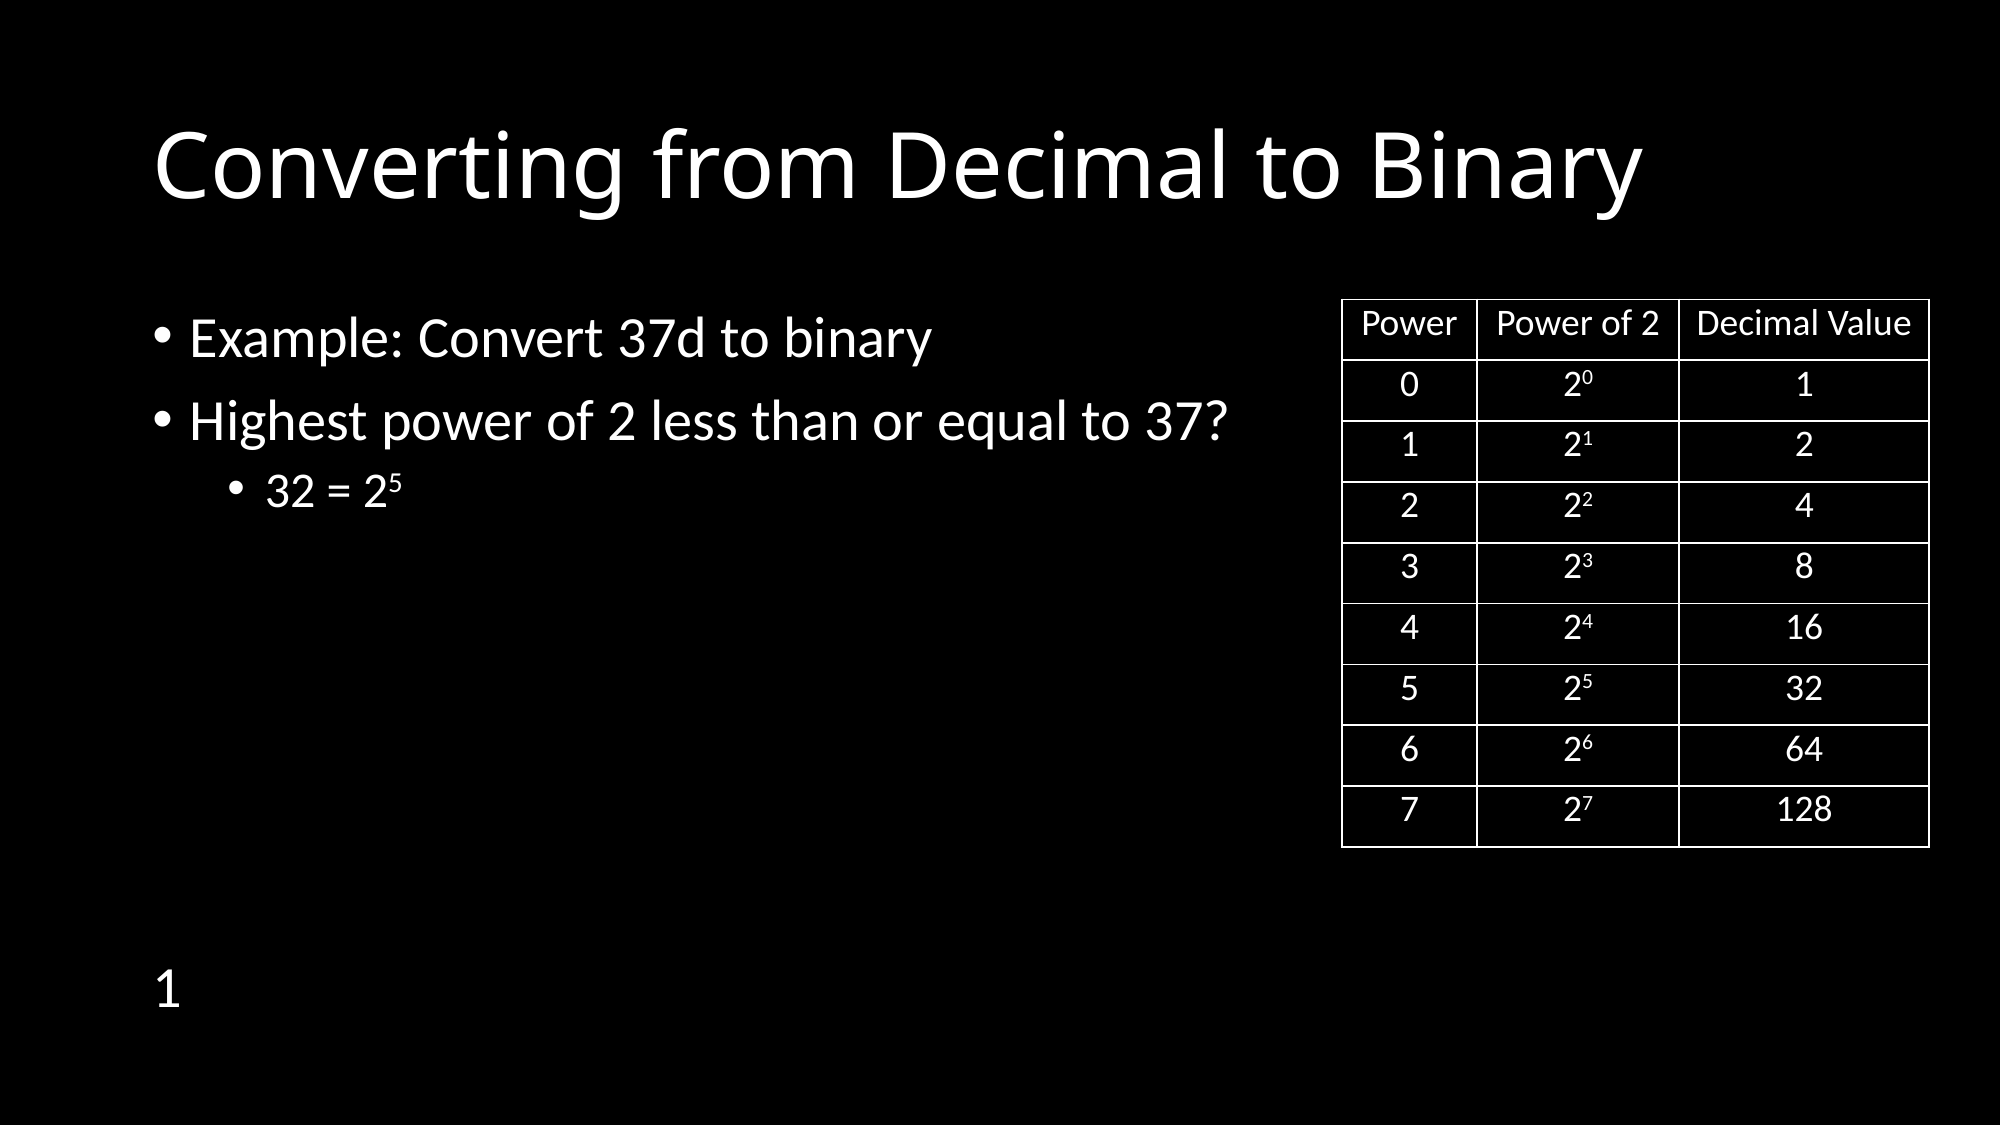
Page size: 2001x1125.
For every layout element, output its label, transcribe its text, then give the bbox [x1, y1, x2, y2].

table_cell 1 [1680, 361, 1928, 420]
table_cell 22 [1478, 483, 1678, 542]
table_cell 1 [1343, 422, 1476, 481]
table_header Power [1343, 300, 1476, 359]
table_cell 2 [1343, 483, 1476, 542]
table_cell 2 [1680, 422, 1928, 481]
table_cell 64 [1680, 726, 1928, 785]
table_cell 21 [1478, 422, 1678, 481]
table_cell 25 [1478, 665, 1678, 724]
table_cell 8 [1680, 544, 1928, 603]
table_cell 4 [1343, 604, 1476, 664]
table_header Decimal Value [1680, 300, 1928, 359]
title Converting from Decimal to Binary [137, 59, 1863, 278]
table_cell 23 [1478, 544, 1678, 603]
table_cell 0 [1343, 361, 1476, 420]
table_cell 32 [1680, 665, 1928, 724]
table_cell 24 [1478, 604, 1678, 664]
table_cell 16 [1680, 604, 1928, 664]
table_cell 6 [1343, 726, 1476, 785]
table_cell 7 [1343, 787, 1476, 846]
table_cell 128 [1680, 787, 1928, 846]
table_cell 27 [1478, 787, 1678, 846]
table_cell 4 [1680, 483, 1928, 542]
table_cell 26 [1478, 726, 1678, 785]
table_cell 20 [1478, 361, 1678, 420]
table_cell 5 [1343, 665, 1476, 724]
table_cell 3 [1343, 544, 1476, 603]
list Example: Convert 37d to binary Highest power of 2 less than or equal to 37? 32 = 25 1 [137, 299, 1342, 1101]
table_header Power of 2 [1478, 300, 1678, 359]
